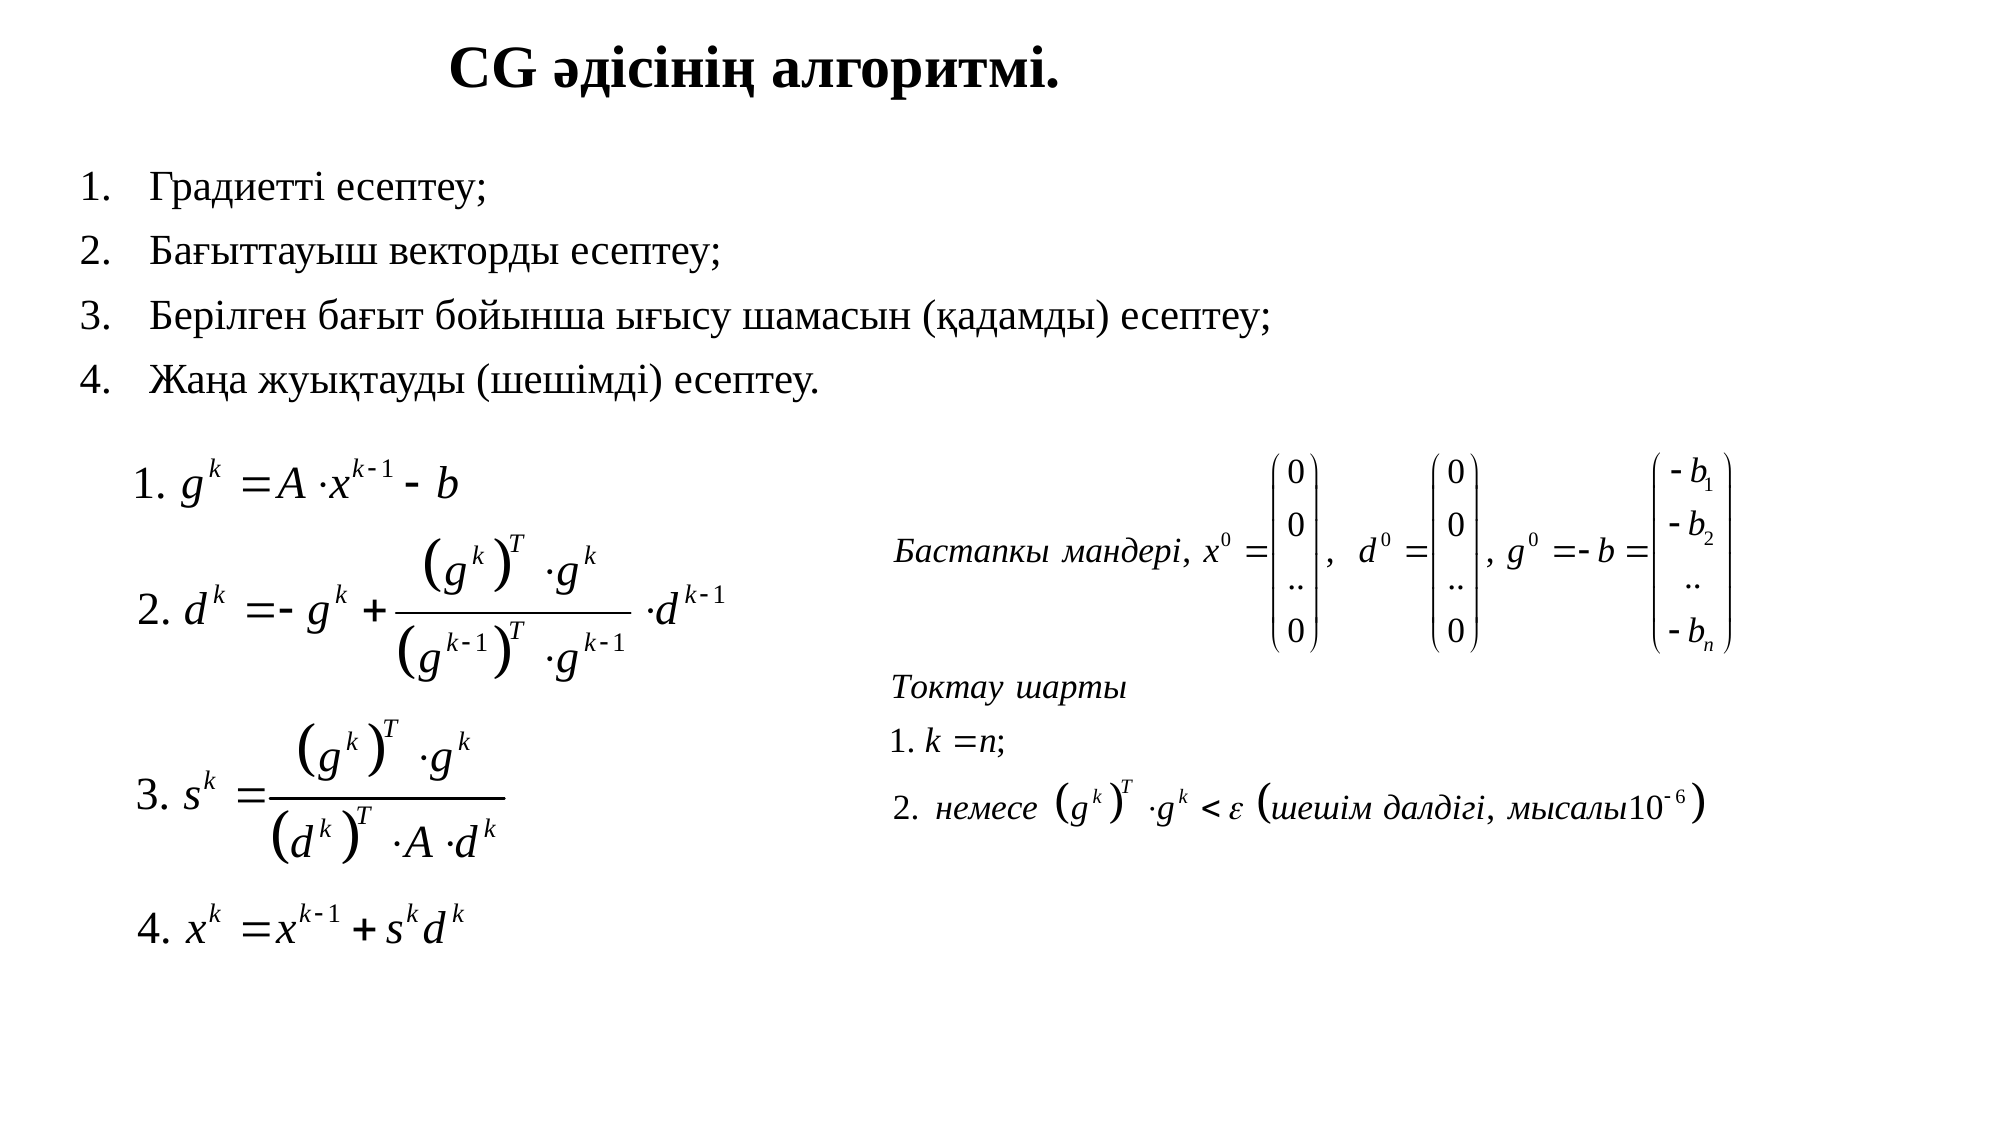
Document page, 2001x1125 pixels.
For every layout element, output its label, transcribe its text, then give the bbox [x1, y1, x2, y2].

list Градиетті есептеу; Бағыттауыш векторды есептеу; Берілген бағыт бойынша ығысу шамасын (қадамды) есептеу; Жаңа жуықтауды (шешімді) есептеу. [64, 156, 1790, 411]
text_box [887, 446, 1741, 842]
title CG әдісінің алгоритмі. [433, 27, 1205, 109]
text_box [130, 446, 737, 1093]
